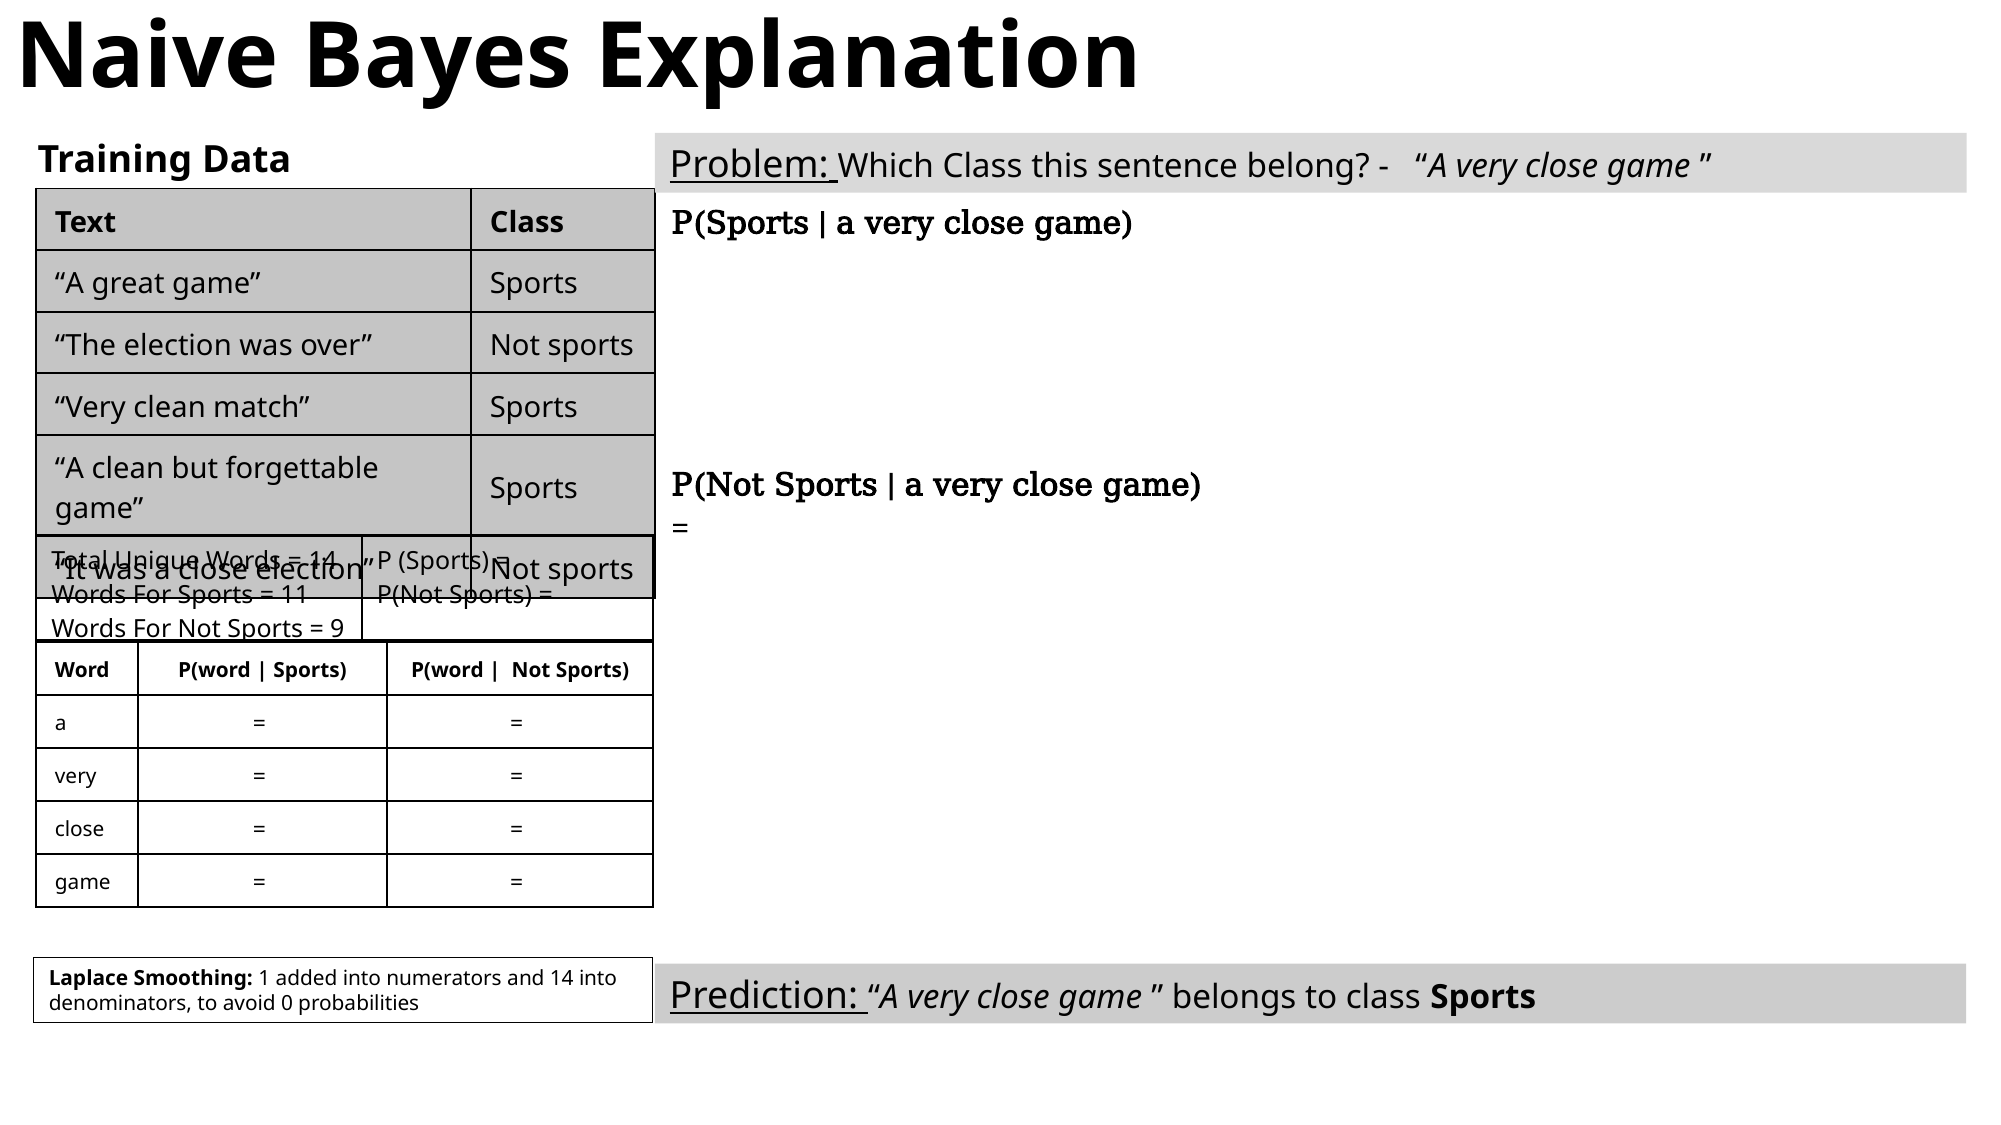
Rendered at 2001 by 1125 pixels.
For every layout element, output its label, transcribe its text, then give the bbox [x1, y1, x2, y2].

table_cell Sports [472, 374, 654, 434]
table_cell Not sports [472, 313, 654, 372]
table_header Text [37, 189, 470, 249]
title Naive Bayes Explanation [0, 0, 1826, 115]
text_box Prediction: “A very close game ” belongs to class Sports [654, 963, 1967, 1024]
table_cell Not sports [472, 537, 652, 597]
table_cell “It was a close election” [363, 537, 470, 562]
text_box [363, 562, 636, 639]
table_cell “The election was over” [37, 313, 470, 372]
text_box Training Data [22, 127, 307, 188]
table_cell “Very clean match” [37, 374, 470, 434]
text_box [157, 562, 361, 639]
table_cell Sports [472, 436, 654, 534]
text_box Laplace Smoothing: 1 added into numerators and 14 into denominators, to avoid 0 probabilities [33, 957, 653, 1023]
table_cell Sports [472, 251, 654, 311]
text_box Problem: Which Class this sentence belong? - “A very close game ” [654, 132, 1967, 193]
text_box [37, 562, 157, 639]
table_cell “A clean but forgettable game” [37, 436, 470, 534]
table_header Class [472, 189, 654, 249]
table_cell “A great game” [37, 251, 470, 311]
table_cell “It was a close election” [37, 537, 361, 562]
